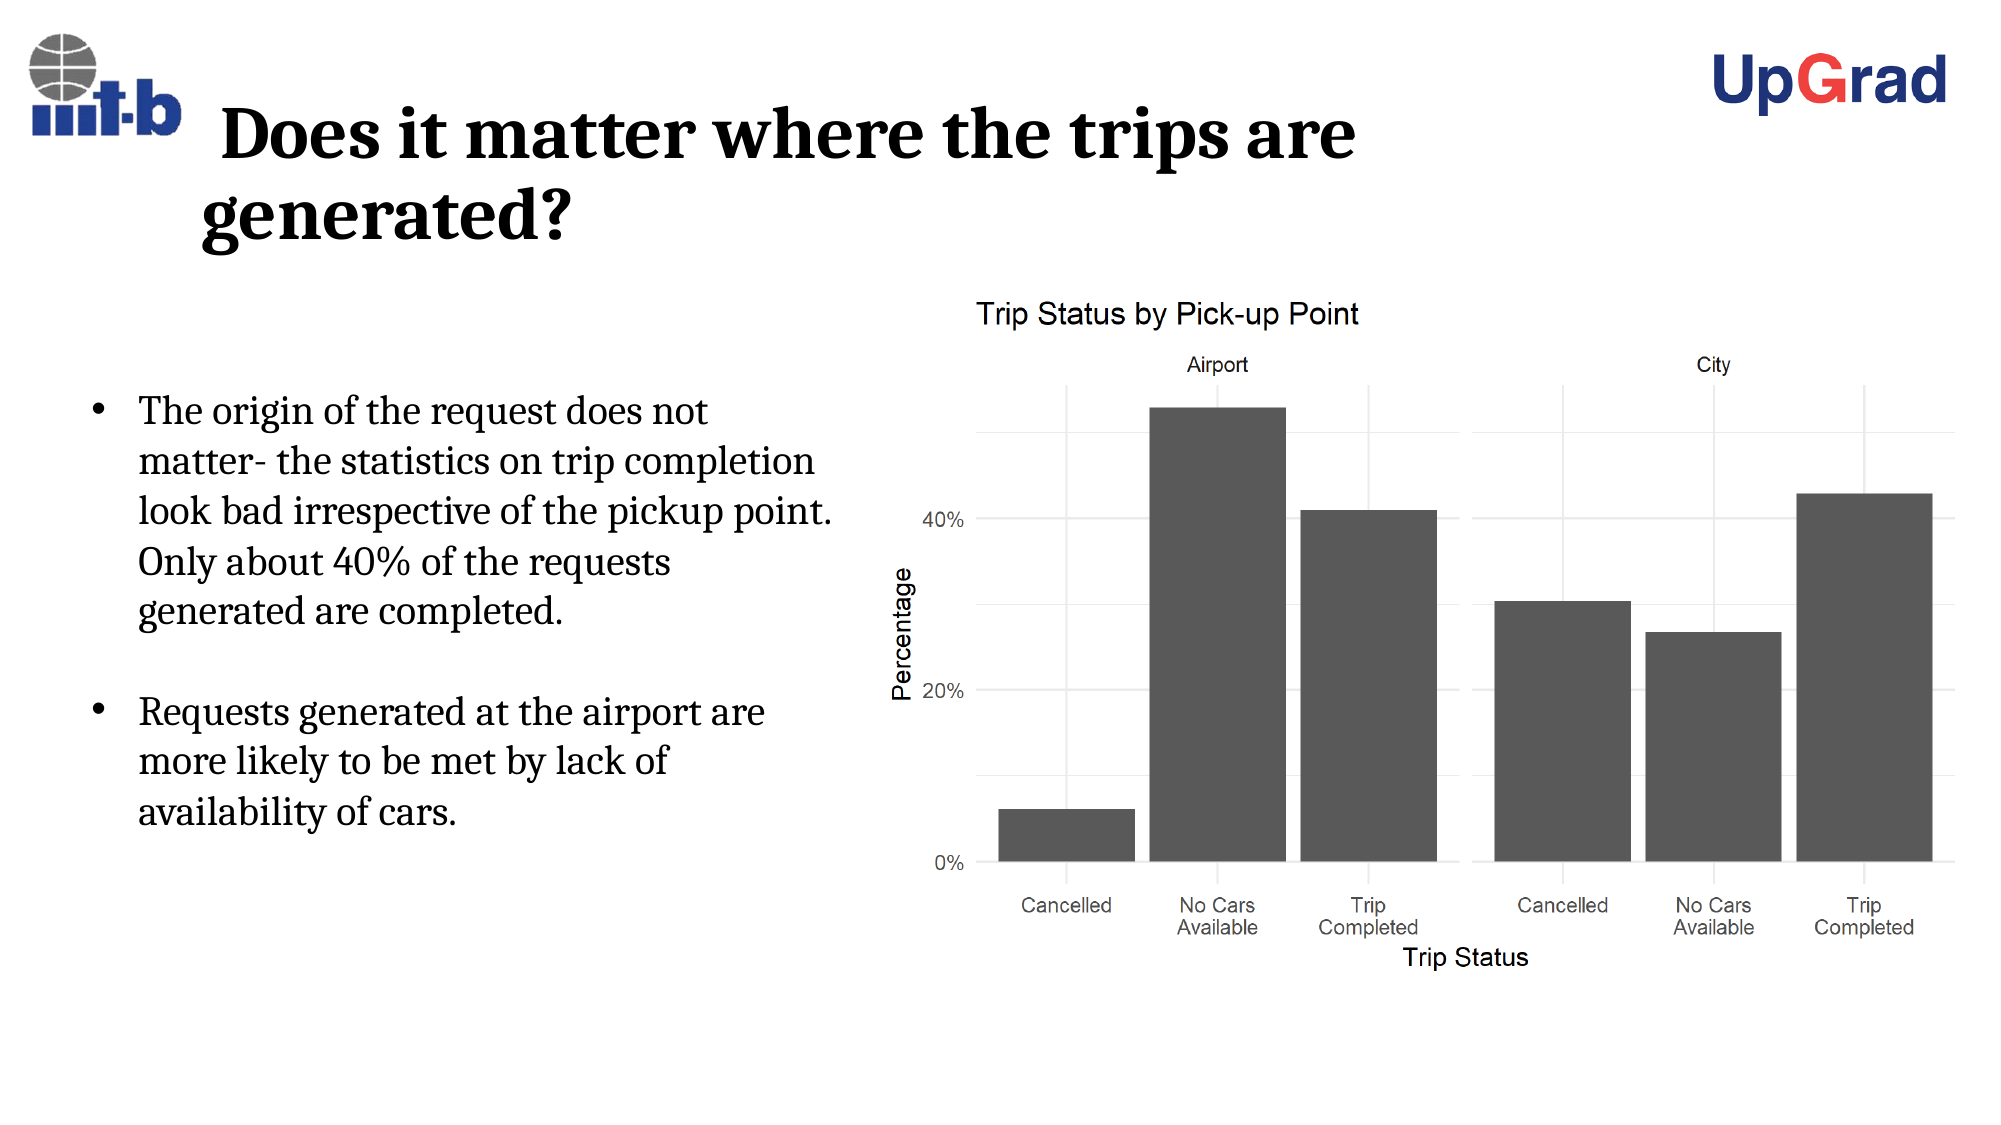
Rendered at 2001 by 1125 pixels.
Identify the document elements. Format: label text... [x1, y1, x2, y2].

text_box The origin of the request does not matter- the statistics on trip completion look bad irrespective of the pickup point. Only about 40% of the requests generated are completed. Requests generated at the airport are more likely to be met by lack of availability of cars. [76, 375, 847, 891]
picture [0, 29, 208, 163]
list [878, 288, 1968, 984]
picture [1714, 53, 1952, 116]
title Does it matter where the trips are generated? [186, 104, 1715, 246]
